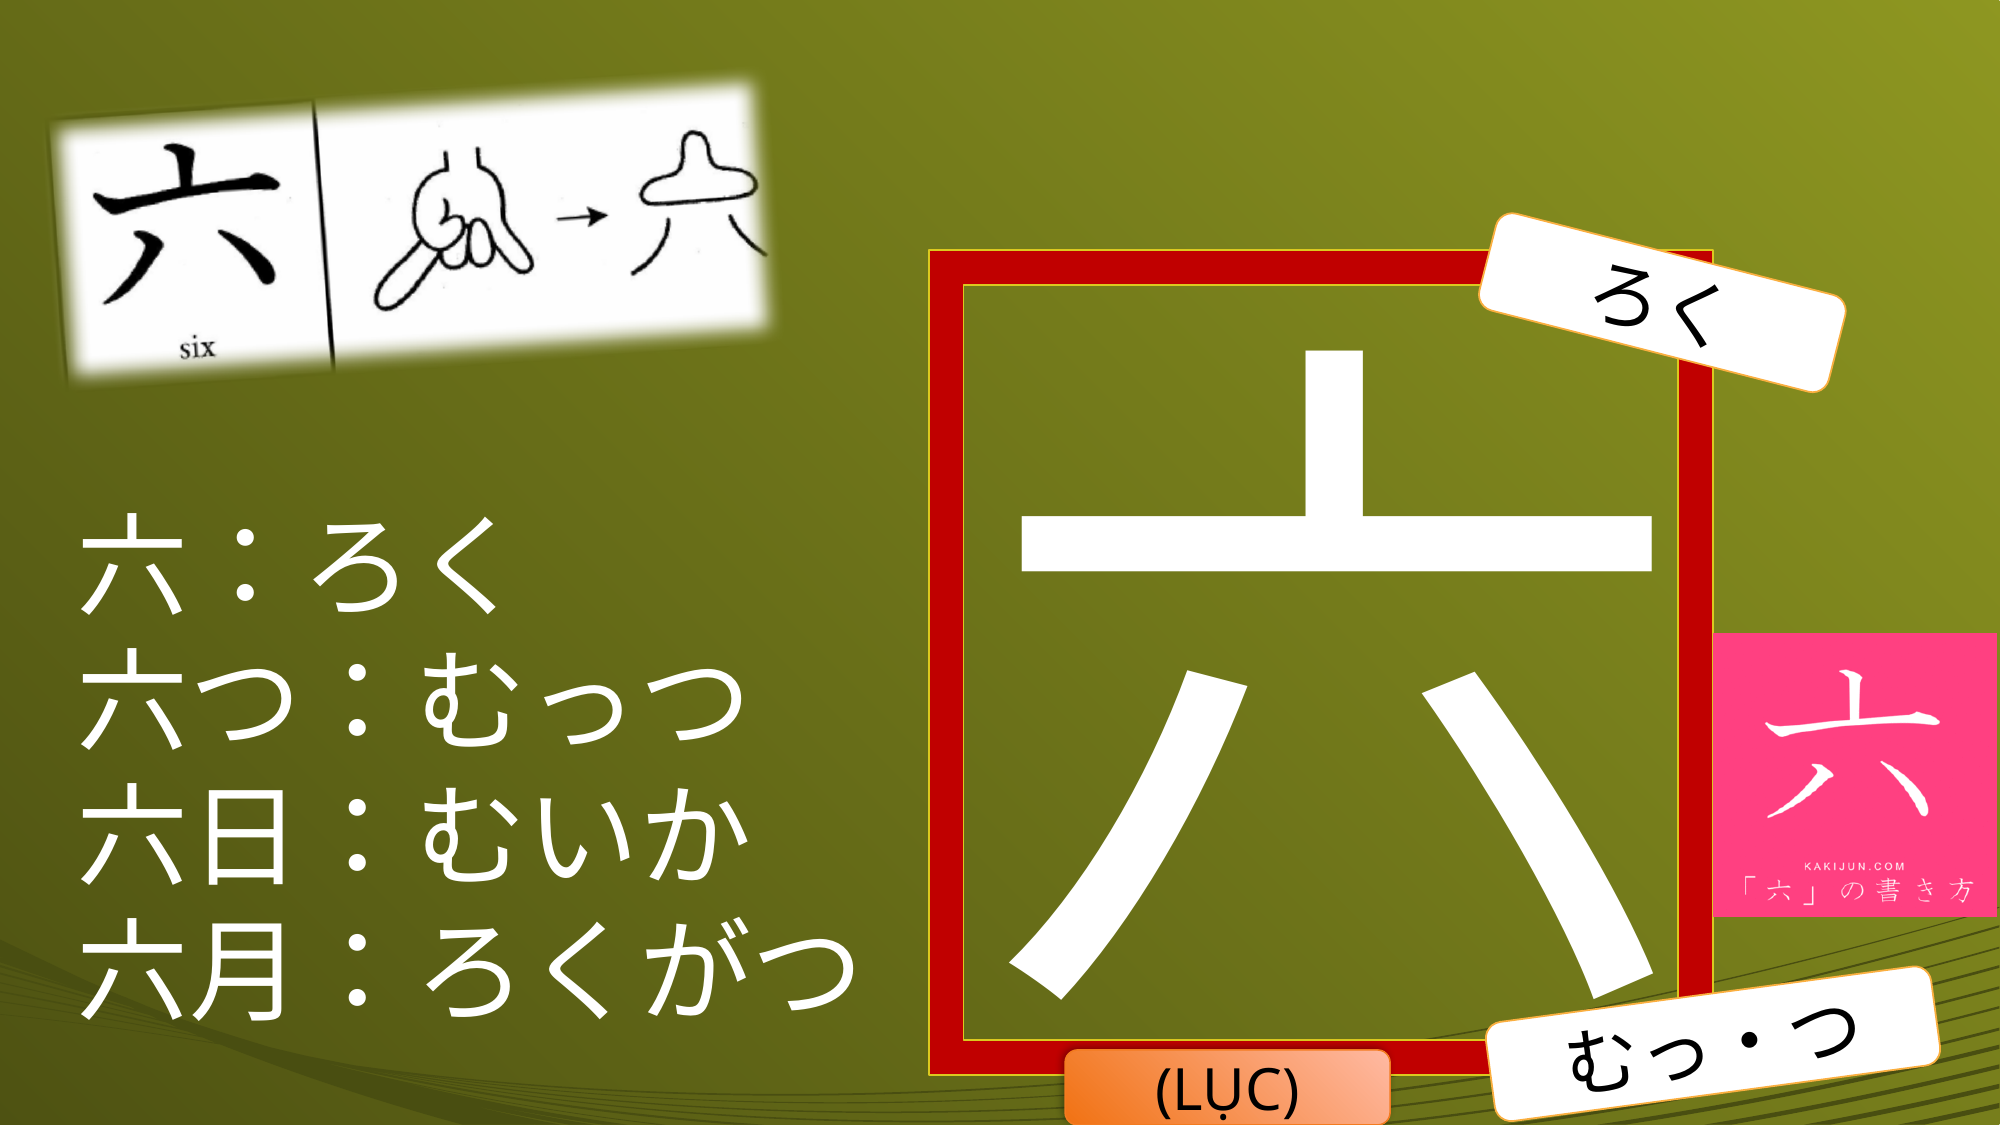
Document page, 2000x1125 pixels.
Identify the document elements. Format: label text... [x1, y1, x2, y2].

picture [45, 86, 778, 370]
text_box 六 [928, 249, 1489, 1076]
text_box (LỤC) [1064, 1049, 1391, 1125]
picture [1712, 632, 1997, 917]
text_box 六 [1662, 249, 1714, 263]
text_box むっ・つ [1485, 965, 1941, 1122]
text_box 六 [1677, 360, 1714, 997]
text_box 六：ろく 六つ：むっつ 六日：むいか 六月：ろくがつ [62, 487, 963, 1043]
text_box ろく [1478, 212, 1847, 394]
